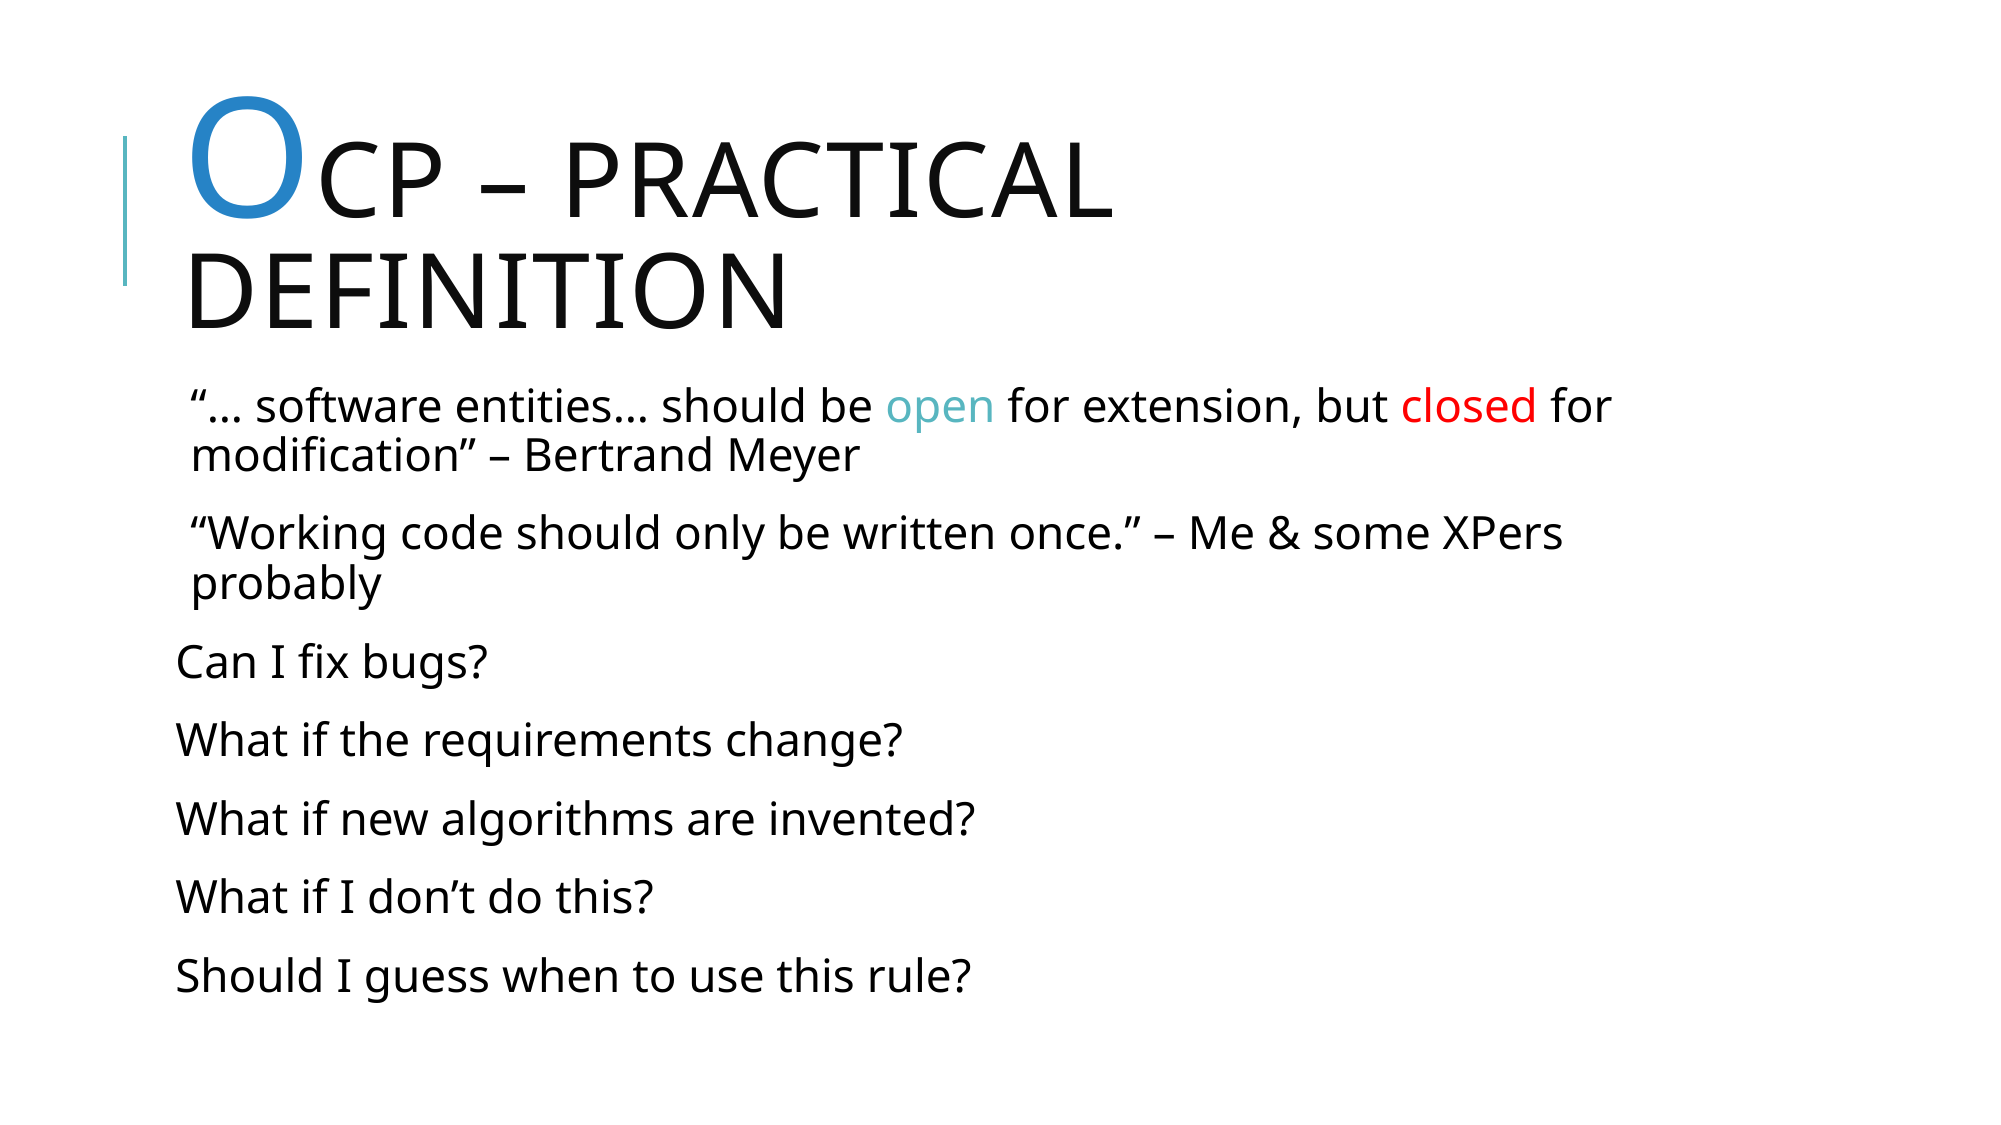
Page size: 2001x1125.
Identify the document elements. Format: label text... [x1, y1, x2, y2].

list “… software entities… should be open for extension, but closed for modification” – Bertrand Meyer “Working code should only be written once.” – Me & some XPers probably Can I fix bugs? What if the requirements change? What if new algorithms are invented? What if I don’t do this? Should I guess when to use this rule? [168, 375, 1763, 1035]
title Ocp – Practical Definition [168, 96, 1763, 342]
